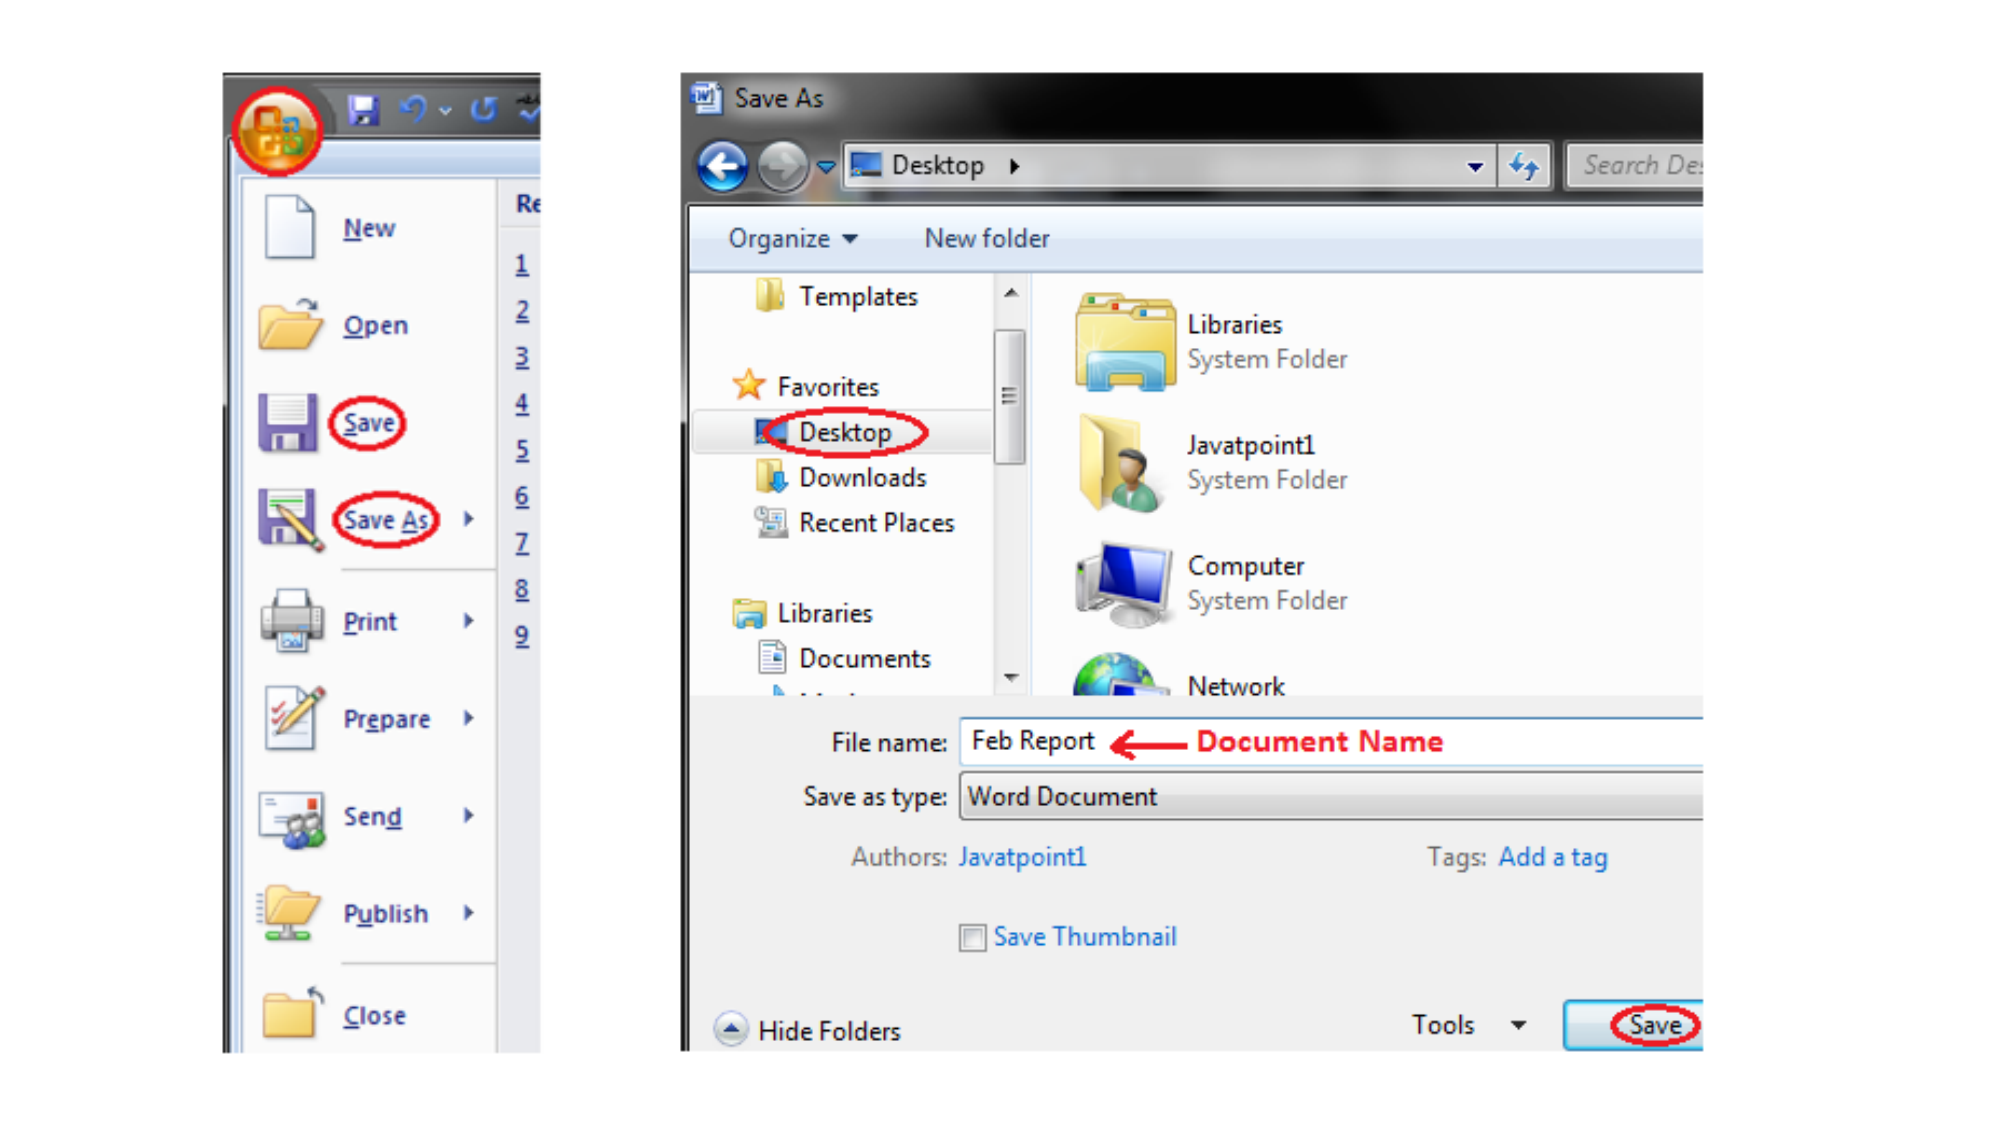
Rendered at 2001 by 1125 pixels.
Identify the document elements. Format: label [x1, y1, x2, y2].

picture [677, 69, 1708, 1056]
picture [219, 69, 550, 1058]
